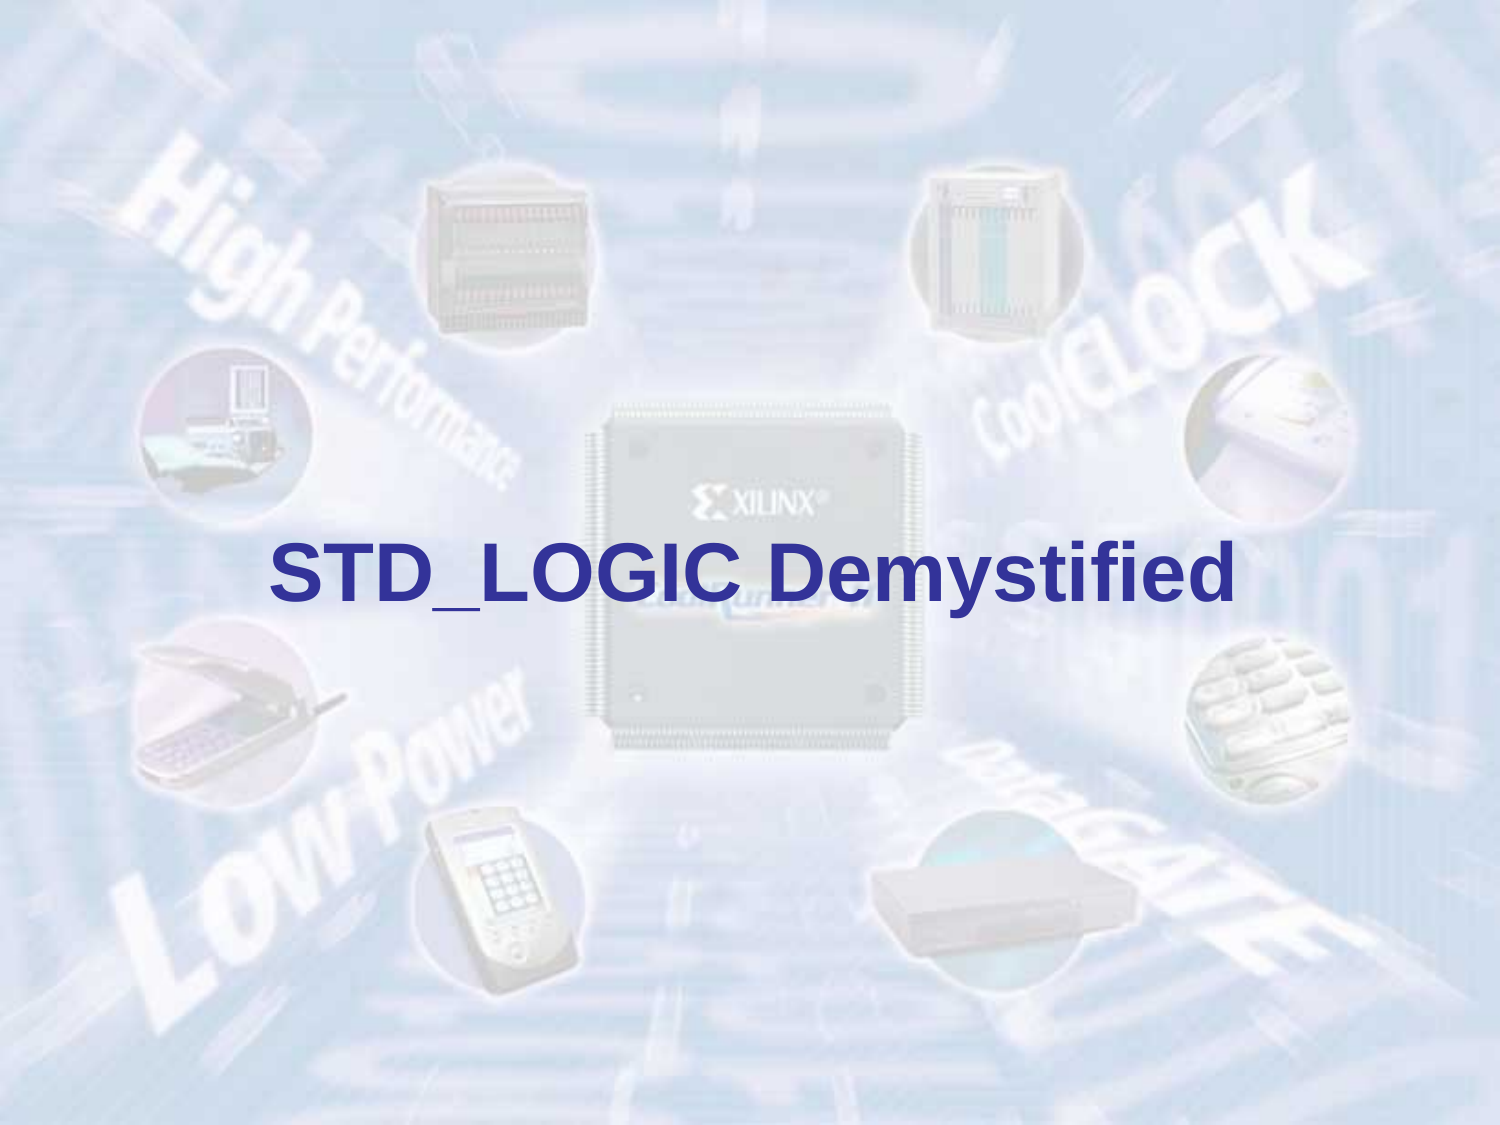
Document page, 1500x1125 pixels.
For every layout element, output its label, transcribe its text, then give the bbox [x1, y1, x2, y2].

title STD_LOGIC Demystified [266, 515, 1244, 706]
text_box [0, 0, 1500, 1125]
